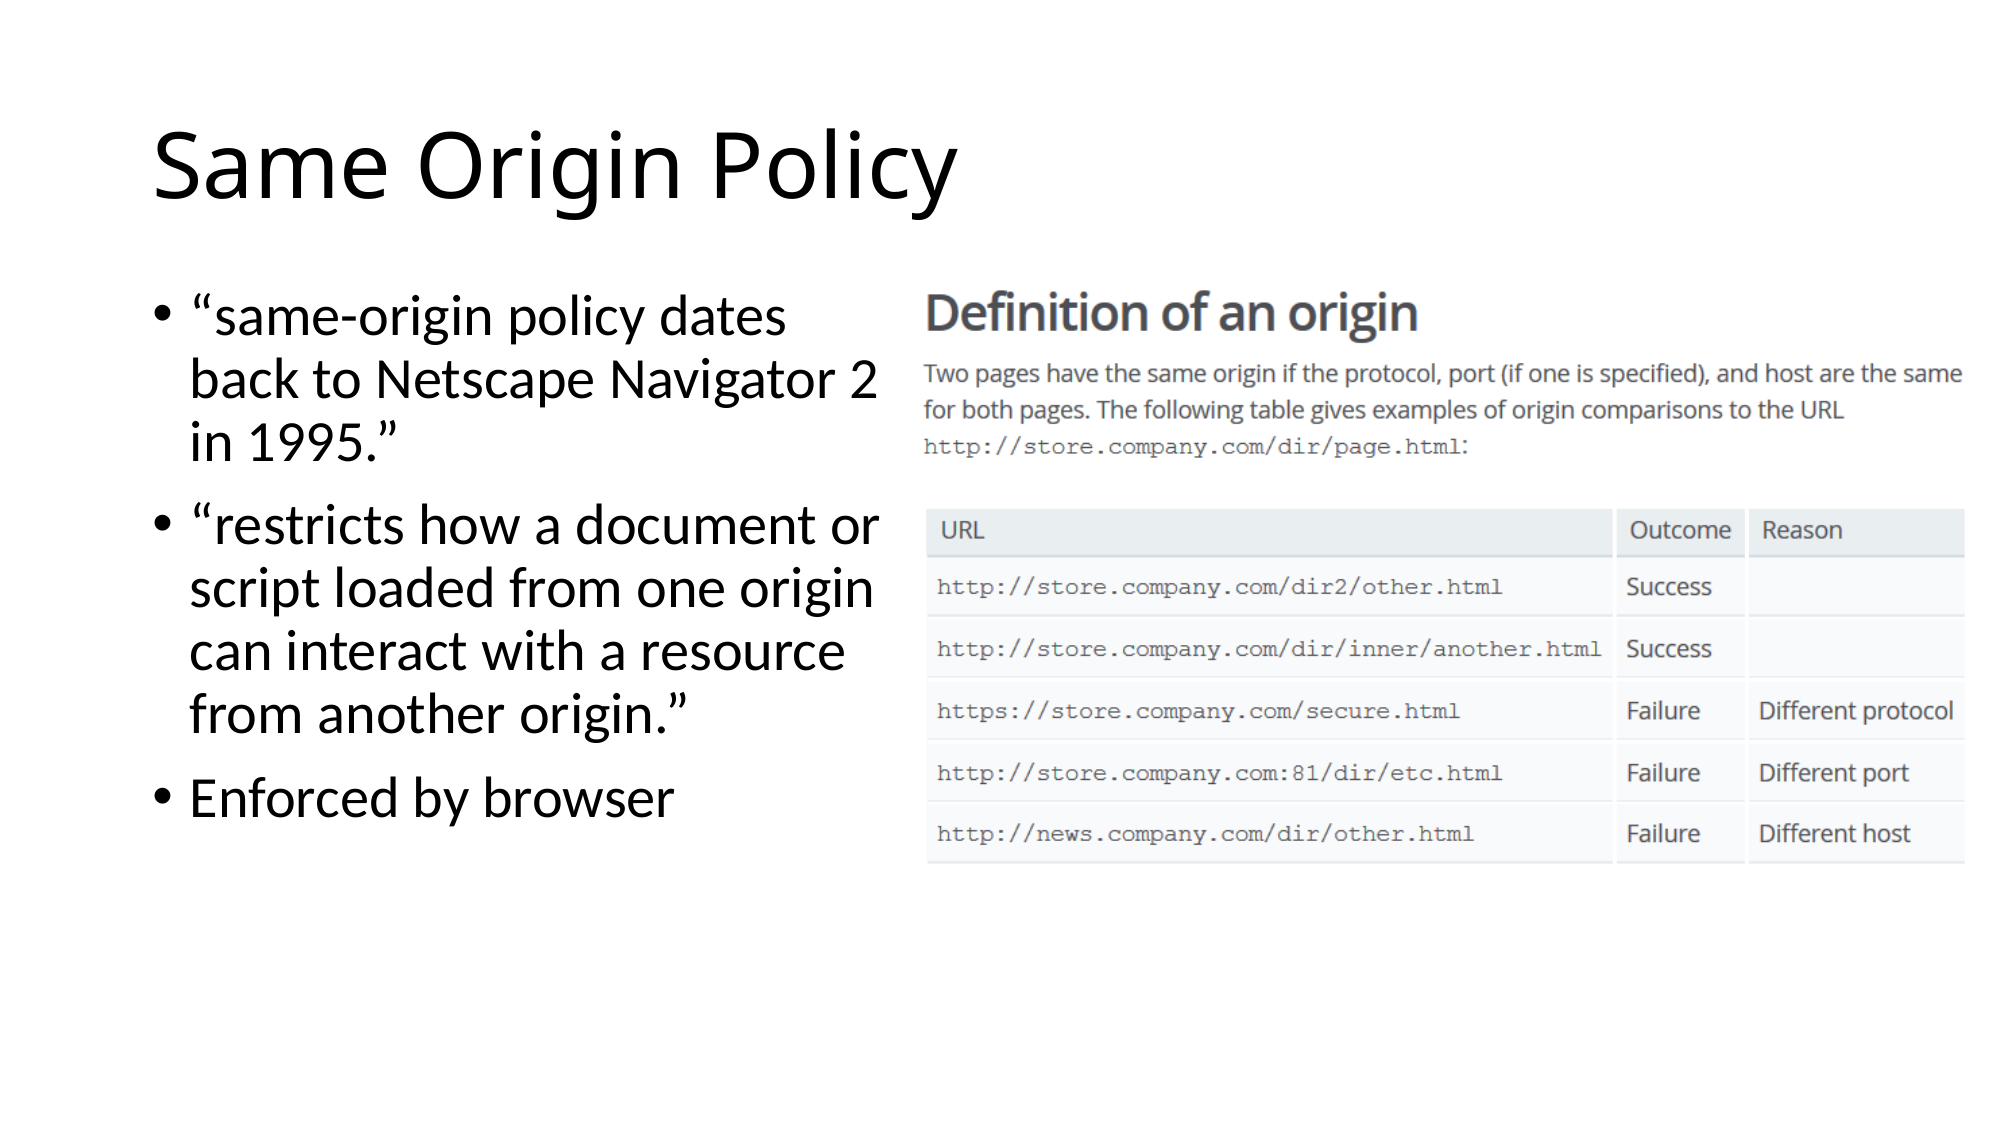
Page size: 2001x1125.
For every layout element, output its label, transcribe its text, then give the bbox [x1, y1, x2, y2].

title Same Origin Policy [137, 59, 1863, 278]
picture [917, 277, 1973, 868]
list “same-origin policy dates back to Netscape Navigator 2 in 1995.” “restricts how a document or script loaded from one origin can interact with a resource from another origin.” Enforced by browser [137, 277, 902, 992]
